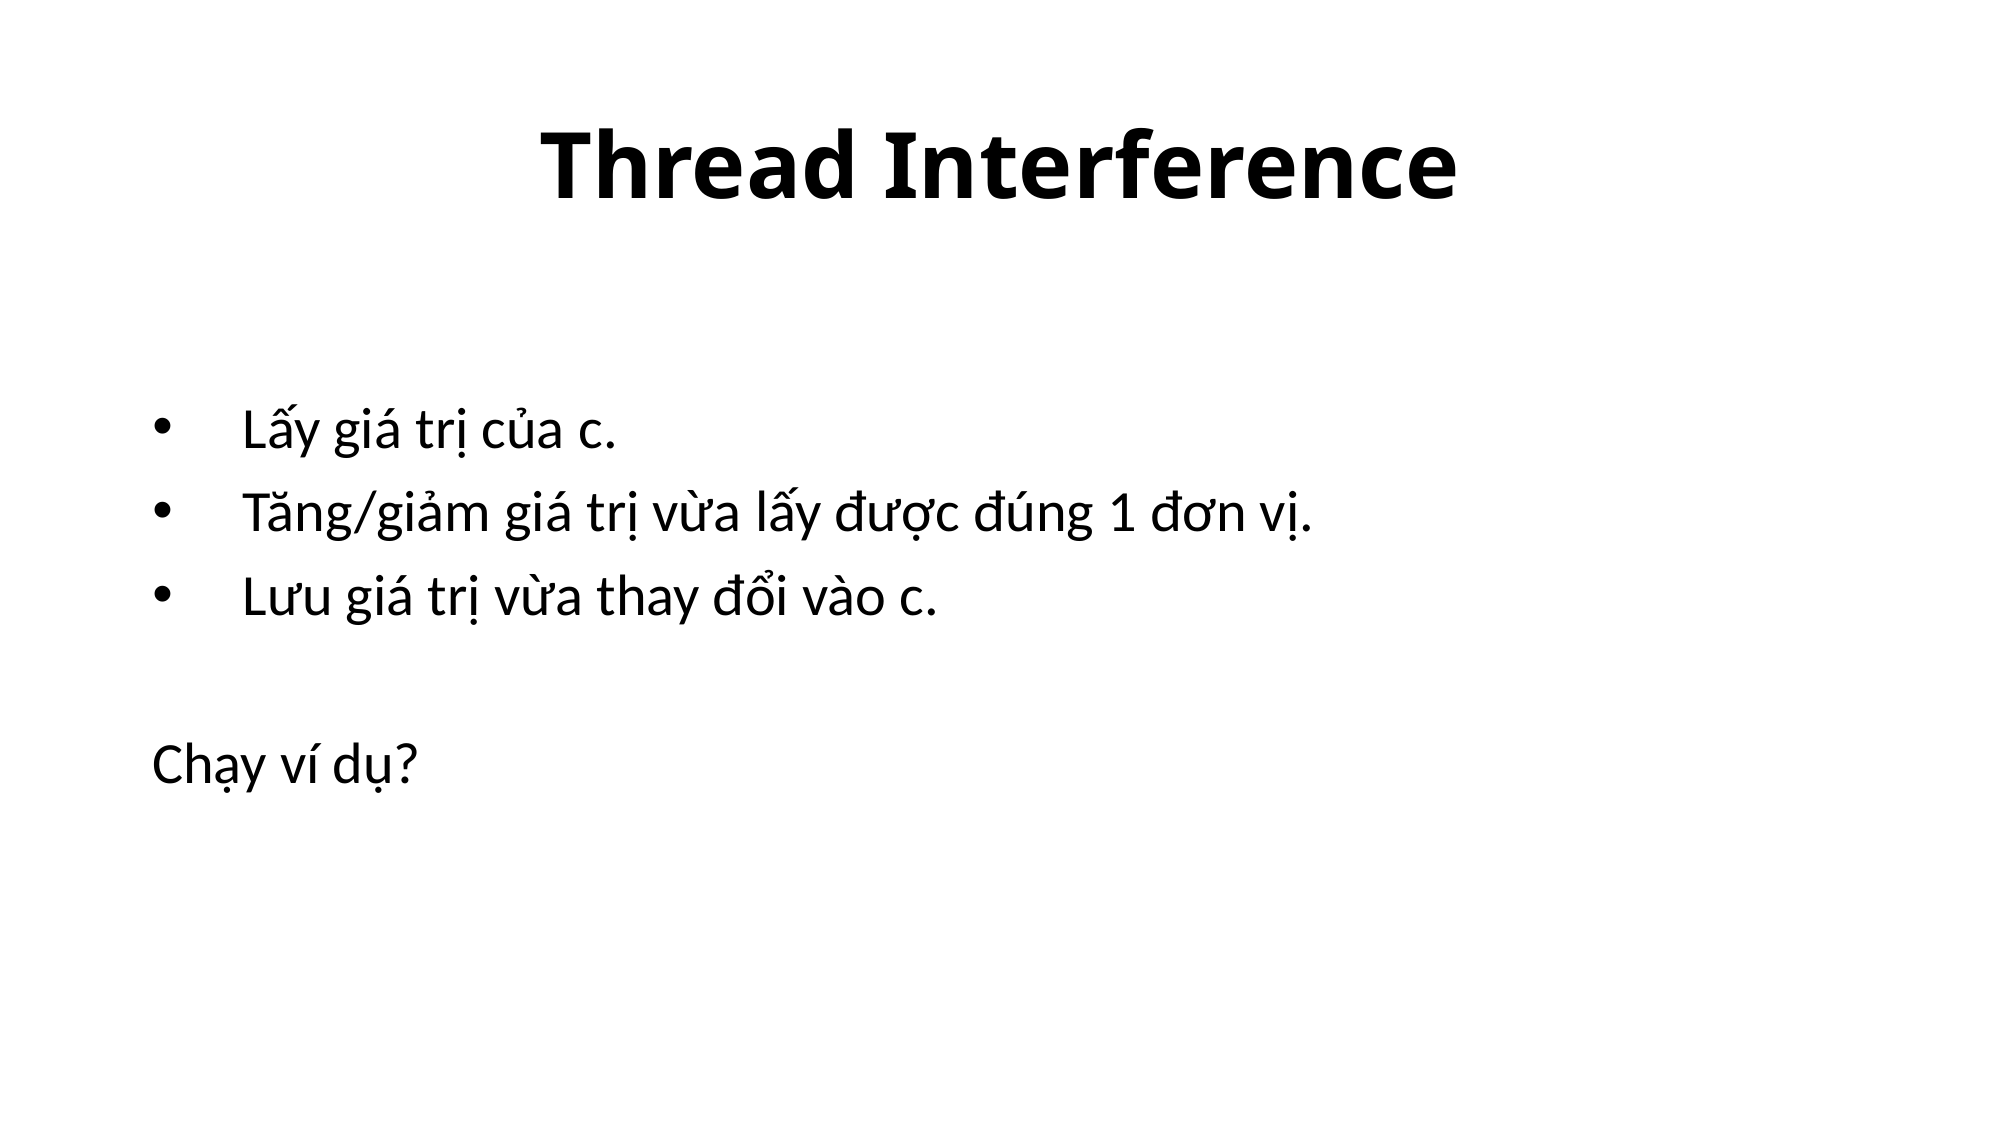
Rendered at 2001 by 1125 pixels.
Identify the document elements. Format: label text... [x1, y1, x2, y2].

list Lấy giá trị của c. Tăng/giảm giá trị vừa lấy được đúng 1 đơn vị. Lưu giá trị vừa thay đổi vào c. Chạy ví dụ? [137, 299, 1863, 1014]
title Thread Interference [137, 59, 1863, 278]
